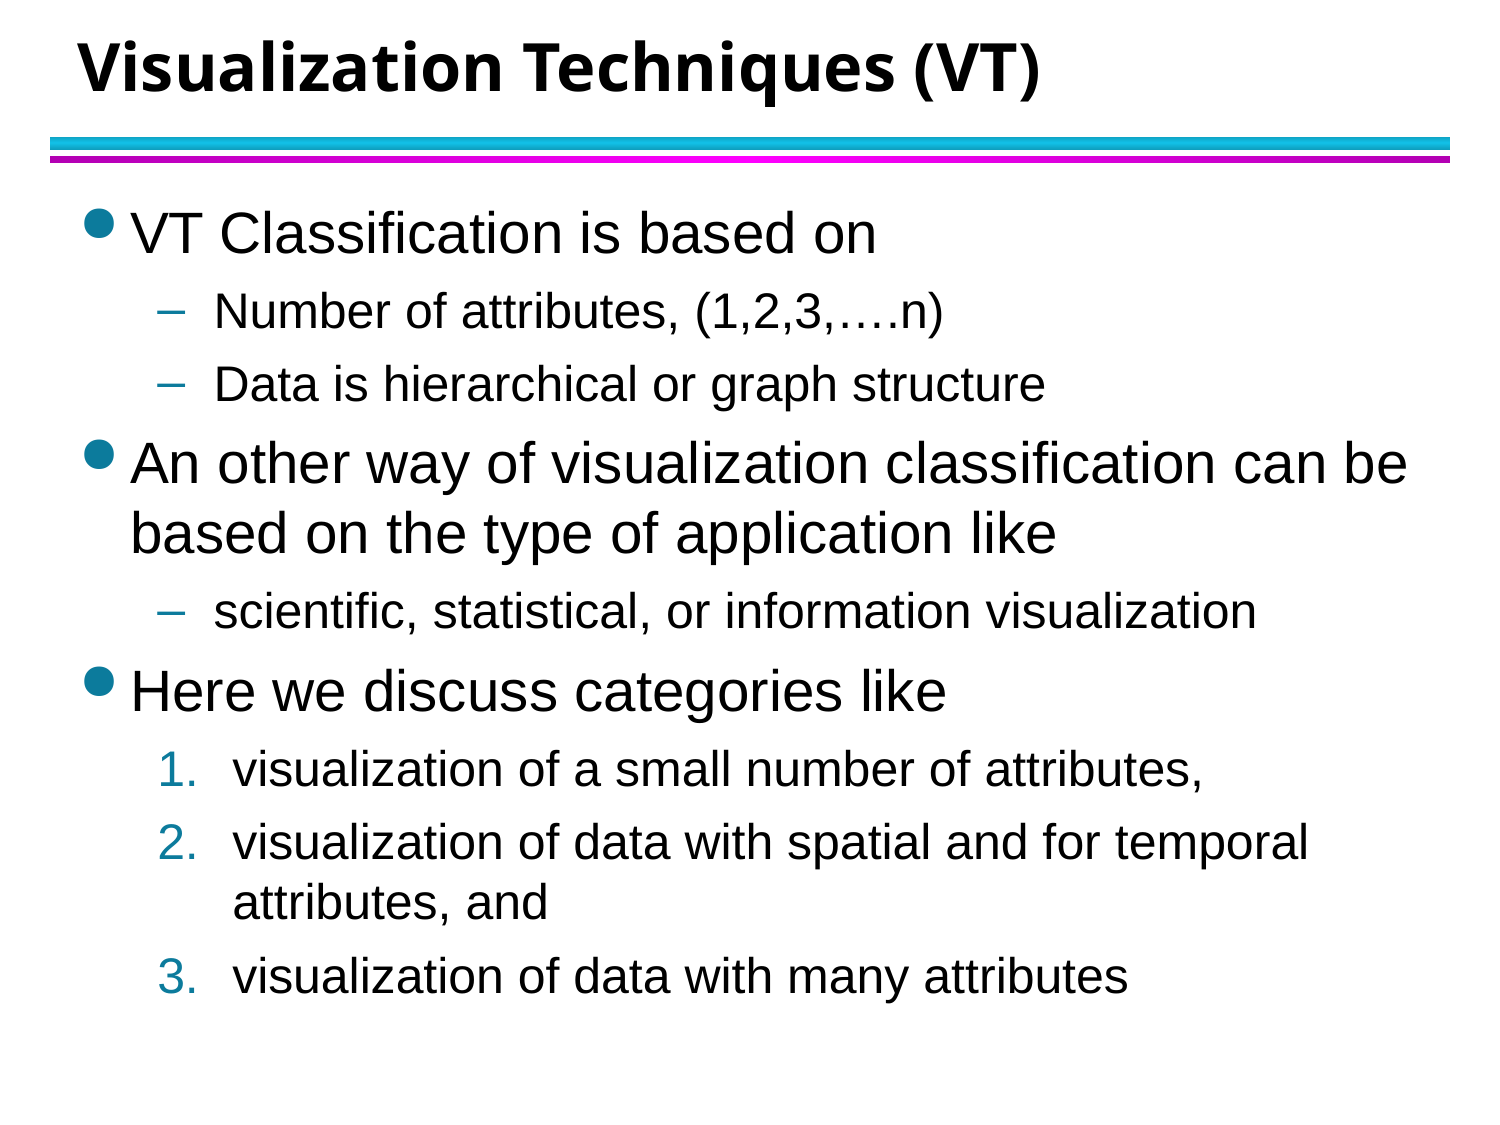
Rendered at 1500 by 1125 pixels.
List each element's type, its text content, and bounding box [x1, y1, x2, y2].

list VT Classification is based on Number of attributes, (1,2,3,….n) Data is hierarchical or graph structure An other way of visualization classification can be based on the type of application like scientific, statistical, or information visualization Here we discuss categories like visualization of a small number of attributes, visualization of data with spatial and for temporal attributes, and visualization of data with many attributes [67, 187, 1432, 1038]
title Visualization Techniques (VT) [62, 24, 1421, 113]
